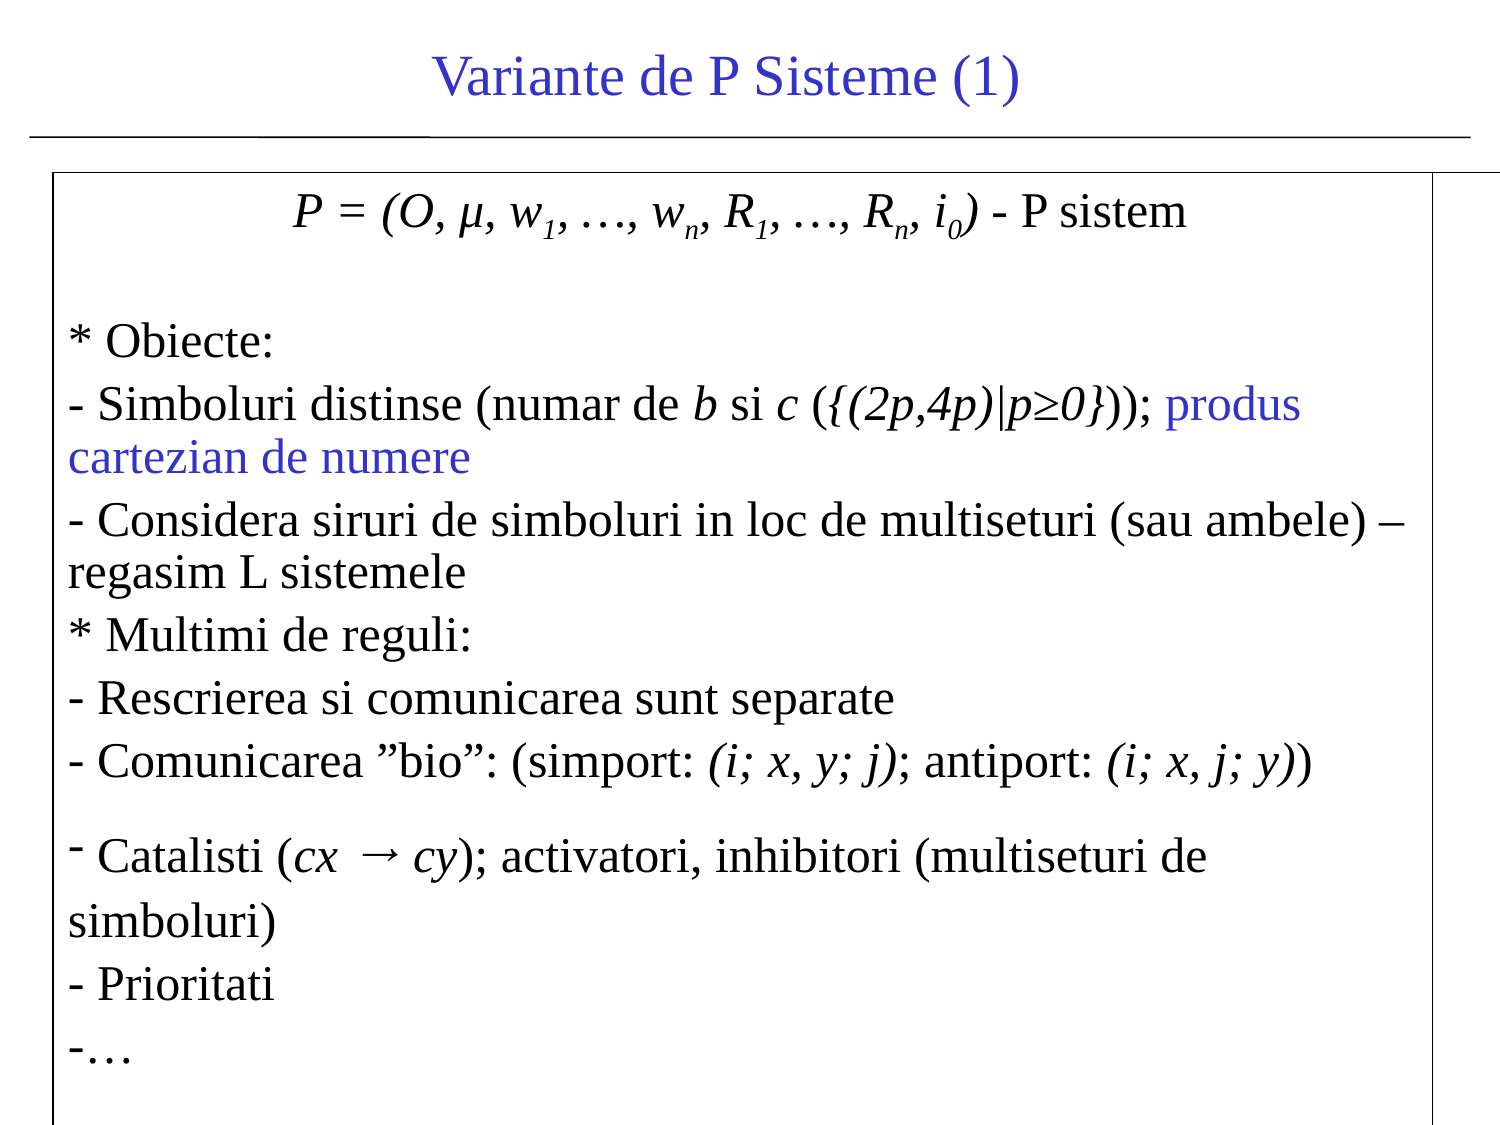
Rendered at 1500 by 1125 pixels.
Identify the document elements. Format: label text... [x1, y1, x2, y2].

text_box Variante de P Sisteme (1) [88, 0, 1364, 135]
table_header [1433, 173, 1500, 1125]
table_header P = (O, μ, w1, …, wn, R1, …, Rn, i0) - P sistem * Obiecte: Simboluri distinse (numar de b si c ({(2p,4p)|p≥0})); produs cartezian de numere Considera siruri de simboluri in loc de multiseturi (sau ambele) – regasim L sistemele * Multimi de reguli: Rescrierea si comunicarea sunt separate Comunicarea ”bio”: (simport: (i; x, y; j); antiport: (i; x, j; y)) Catalisti (cx → cy); activatori, inhibitori (multiseturi de simboluri) Prioritati … [54, 173, 1432, 1125]
text_box [227, 802, 258, 877]
